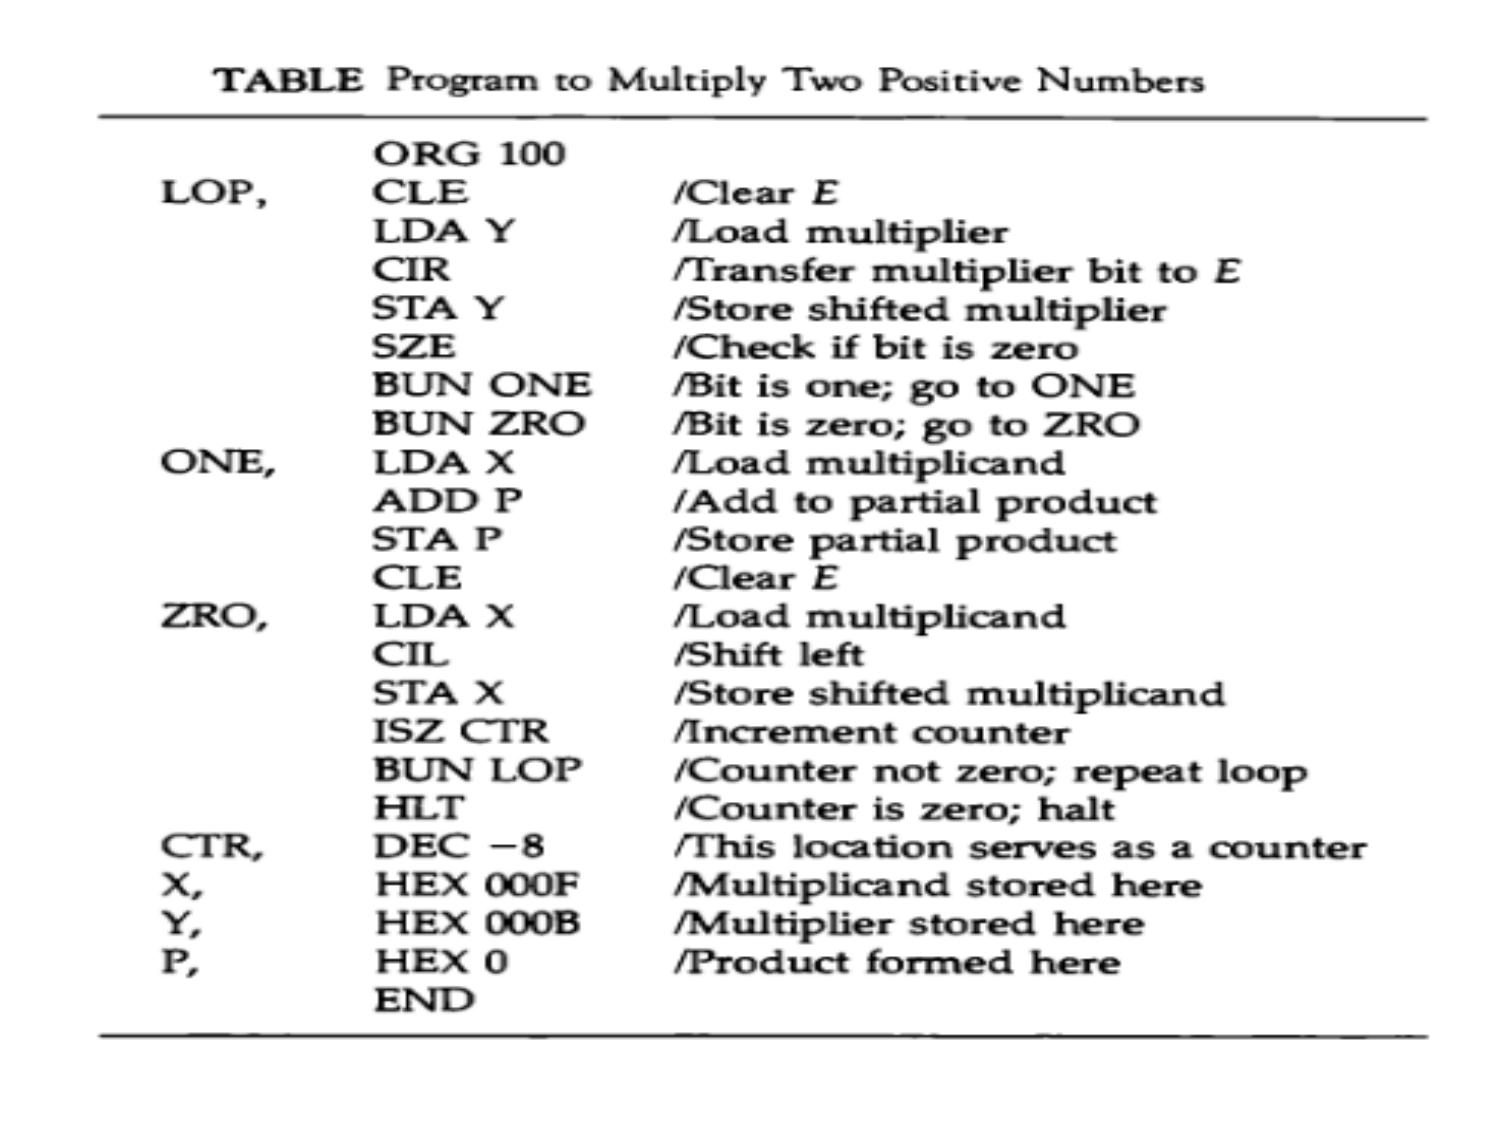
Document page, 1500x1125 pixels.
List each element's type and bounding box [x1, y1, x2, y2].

picture [62, 49, 1500, 1063]
